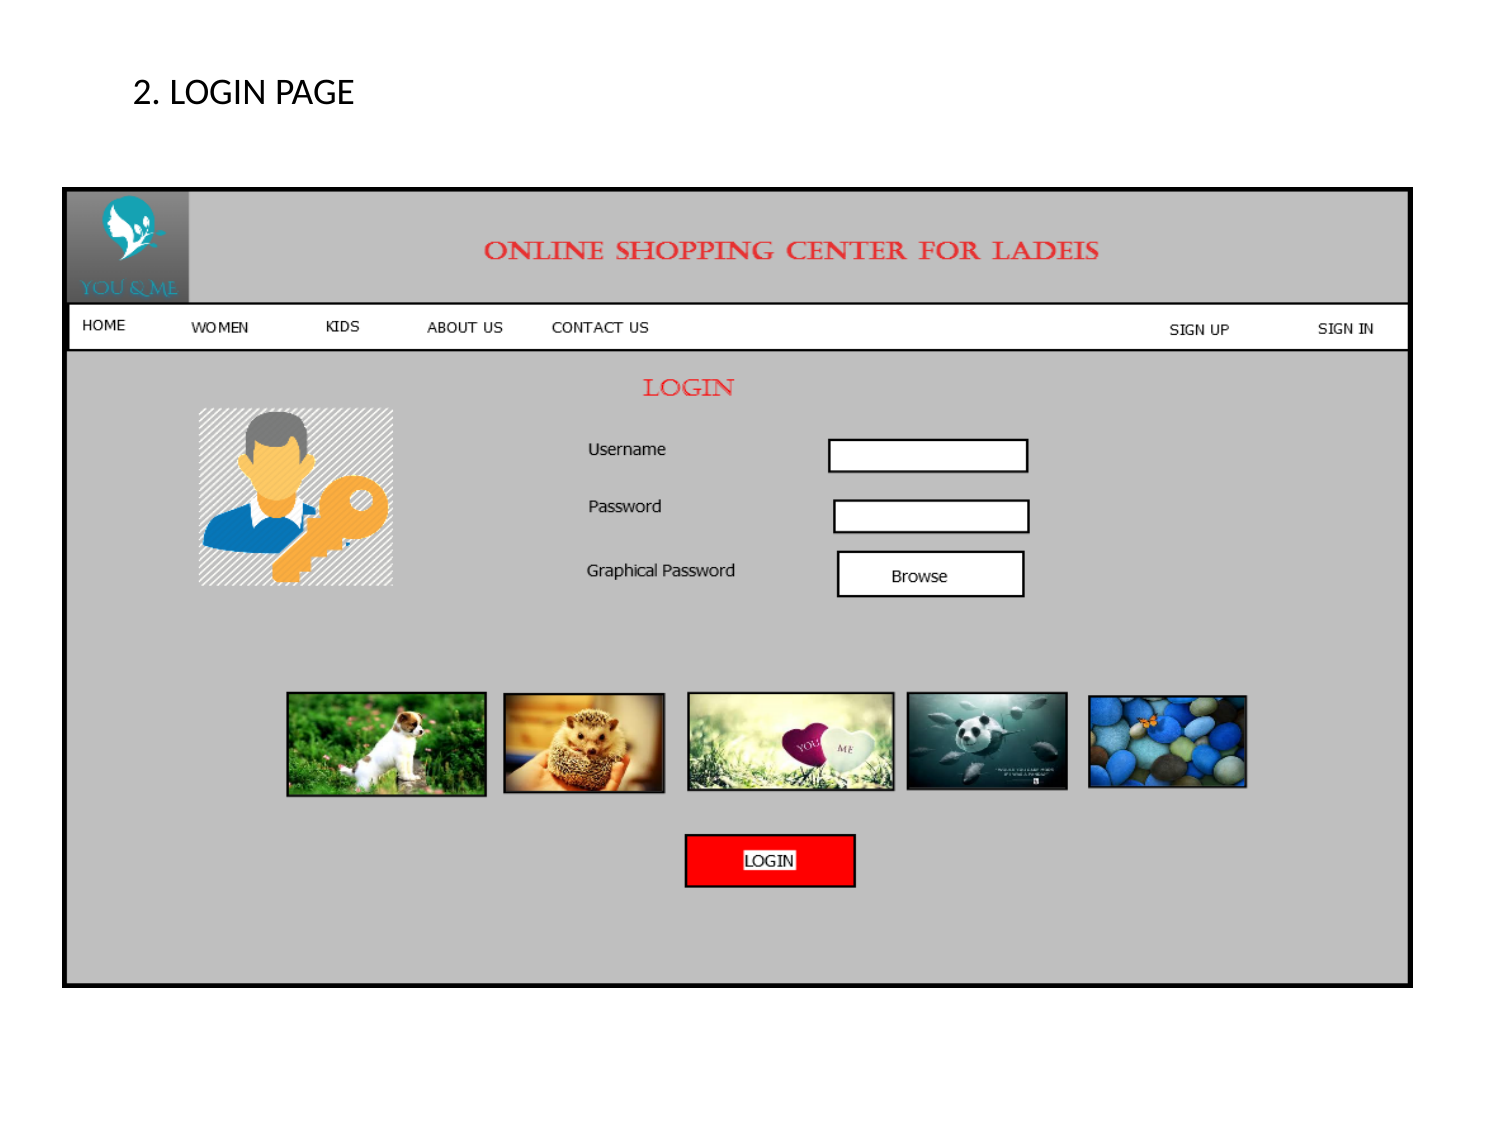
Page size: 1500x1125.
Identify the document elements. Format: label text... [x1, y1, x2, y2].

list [62, 187, 1413, 988]
title 2. LOGIN PAGE [50, 24, 438, 155]
